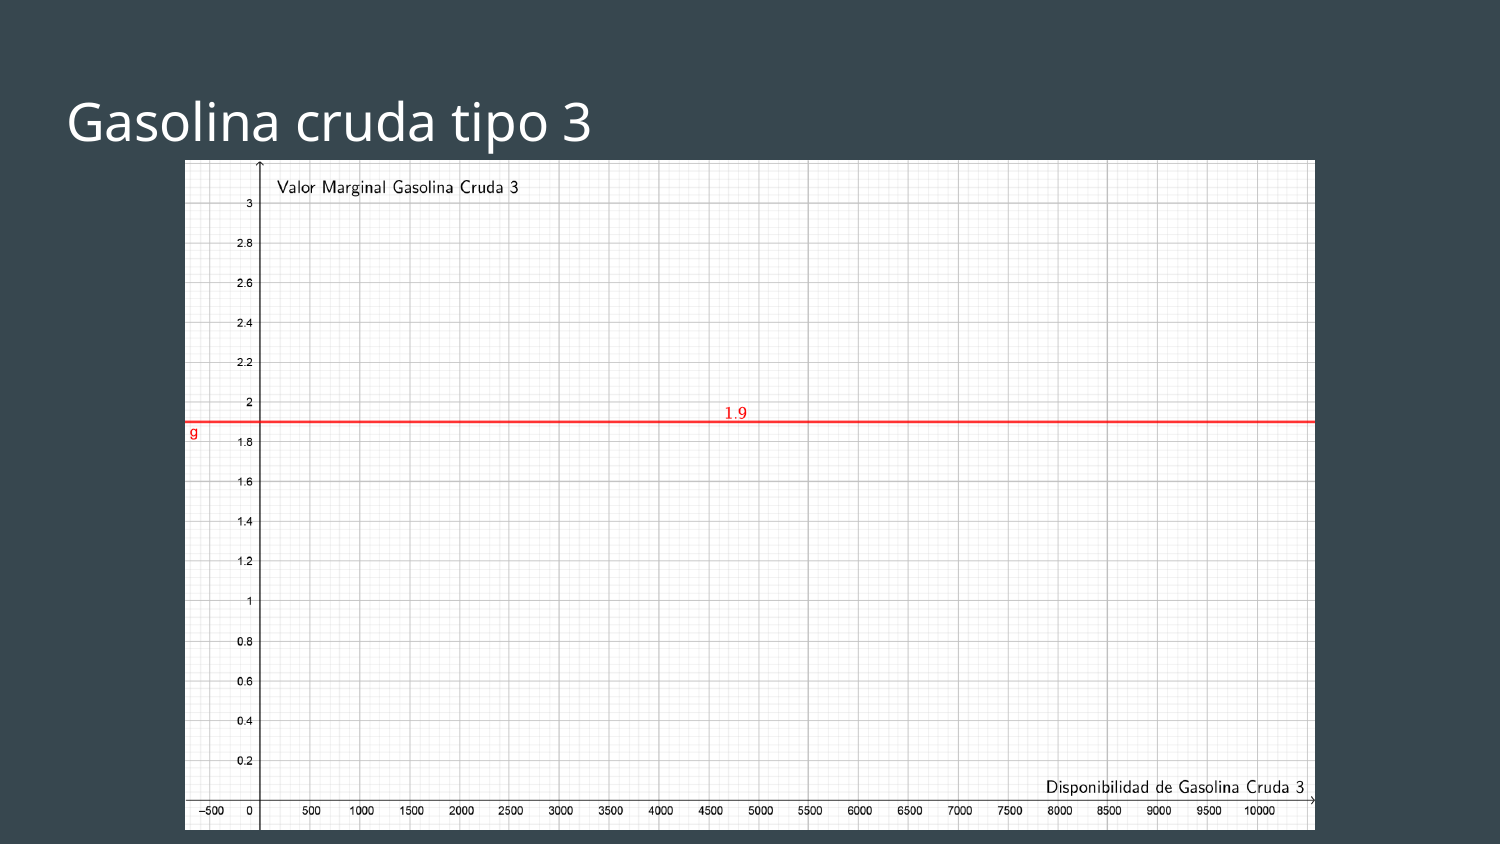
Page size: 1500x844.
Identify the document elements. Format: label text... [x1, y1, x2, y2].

picture [185, 159, 1315, 830]
title Gasolina cruda tipo 3 [51, 72, 1449, 167]
